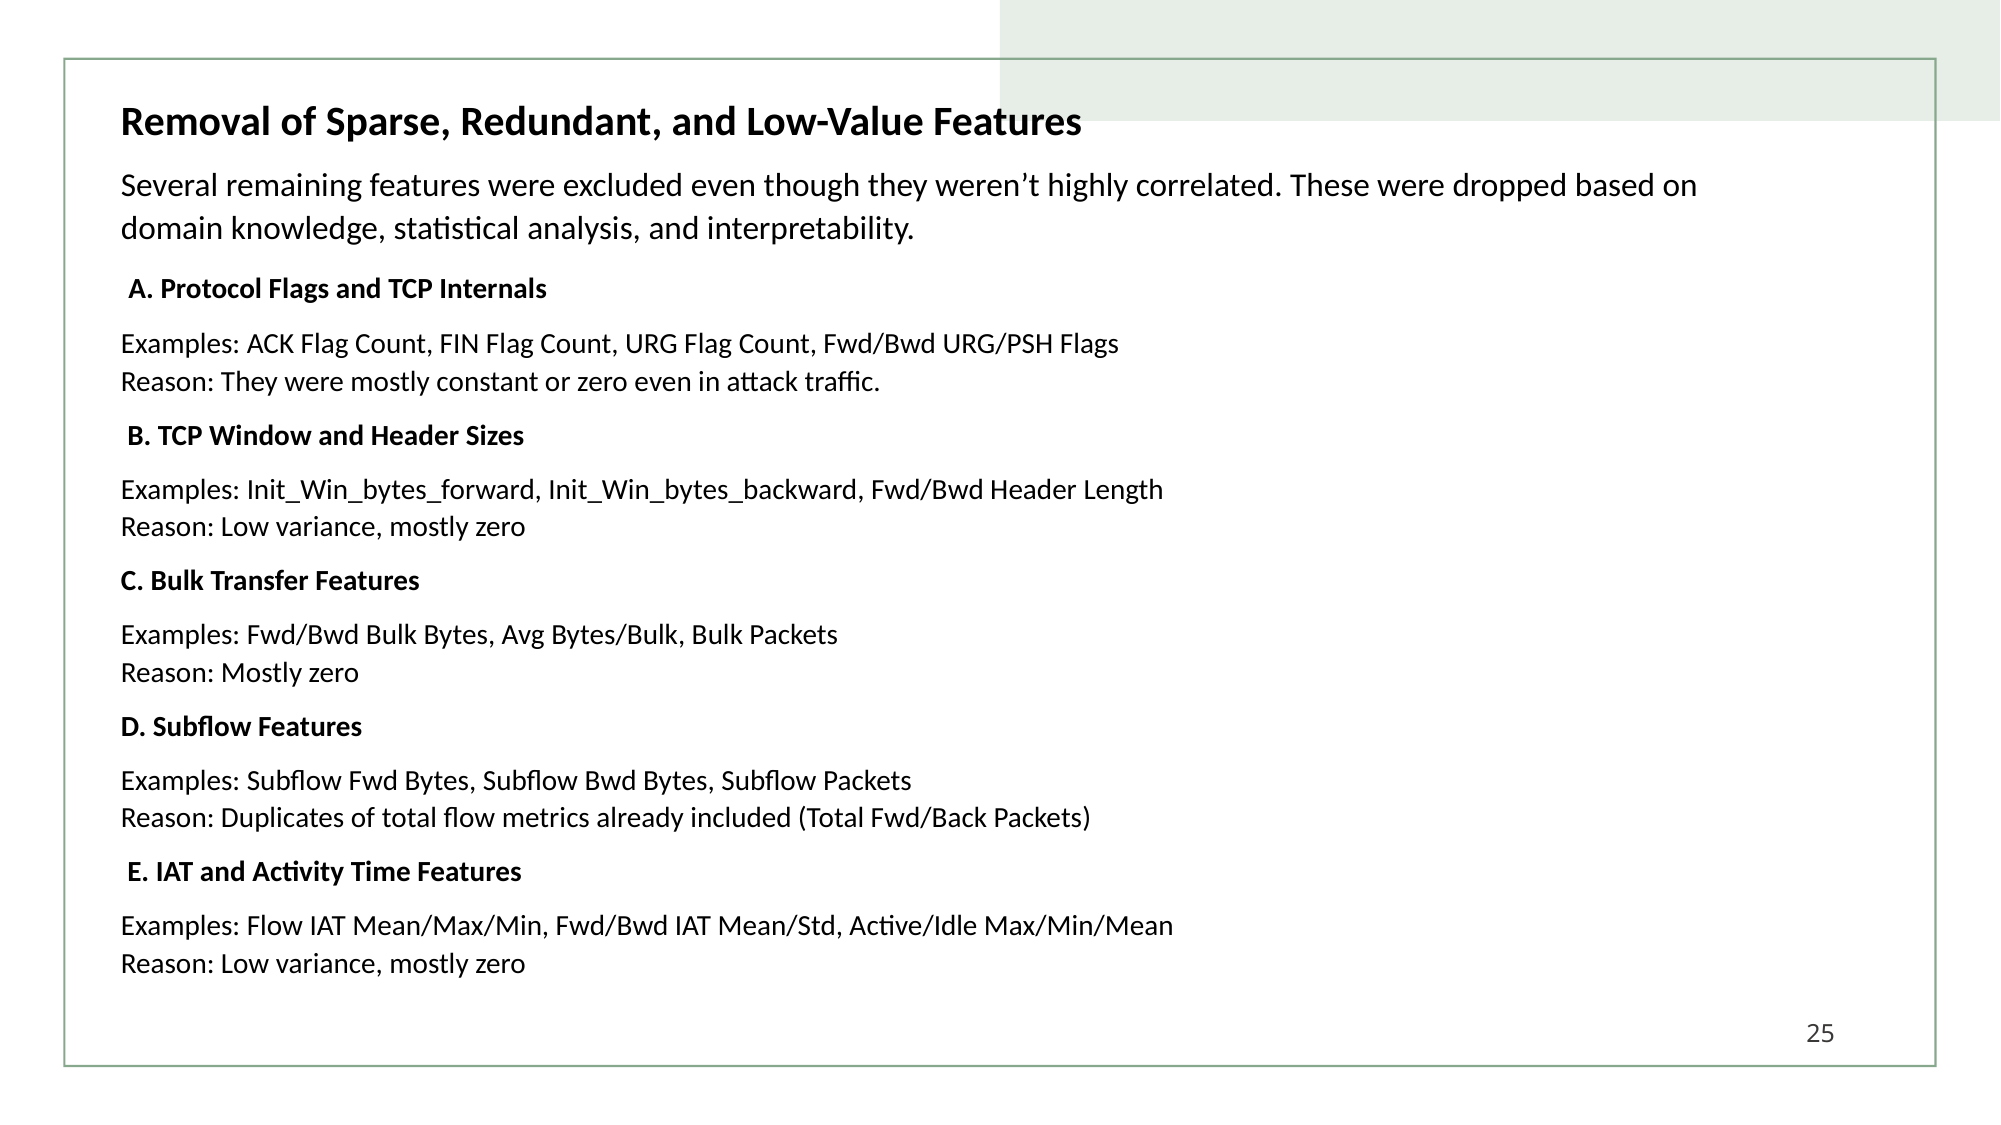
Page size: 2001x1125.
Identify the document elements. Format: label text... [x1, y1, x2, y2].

slide_number 25 [1400, 1004, 1850, 1064]
text_box Removal of Sparse, Redundant, and Low-Value Features Several remaining features were excluded even though they weren’t highly correlated. These were dropped based on domain knowledge, statistical analysis, and interpretability. A. Protocol Flags and TCP Internals Examples: ACK Flag Count, FIN Flag Count, URG Flag Count, Fwd/Bwd URG/PSH Flags Reason: They were mostly constant or zero even in attack traffic. B. TCP Window and Header Sizes Examples: Init_Win_bytes_forward, Init_Win_bytes_backward, Fwd/Bwd Header Length Reason: Low variance, mostly zero C. Bulk Transfer Features Examples: Fwd/Bwd Bulk Bytes, Avg Bytes/Bulk, Bulk Packets Reason: Mostly zero D. Subflow Features Examples: Subflow Fwd Bytes, Subflow Bwd Bytes, Subflow Packets Reason: Duplicates of total flow metrics already included (Total Fwd/Back Packets) E. IAT and Activity Time Features Examples: Flow IAT Mean/Max/Min, Fwd/Bwd IAT Mean/Std, Active/Idle Max/Min/Mean Reason: Low variance, mostly zero [106, 83, 1764, 987]
